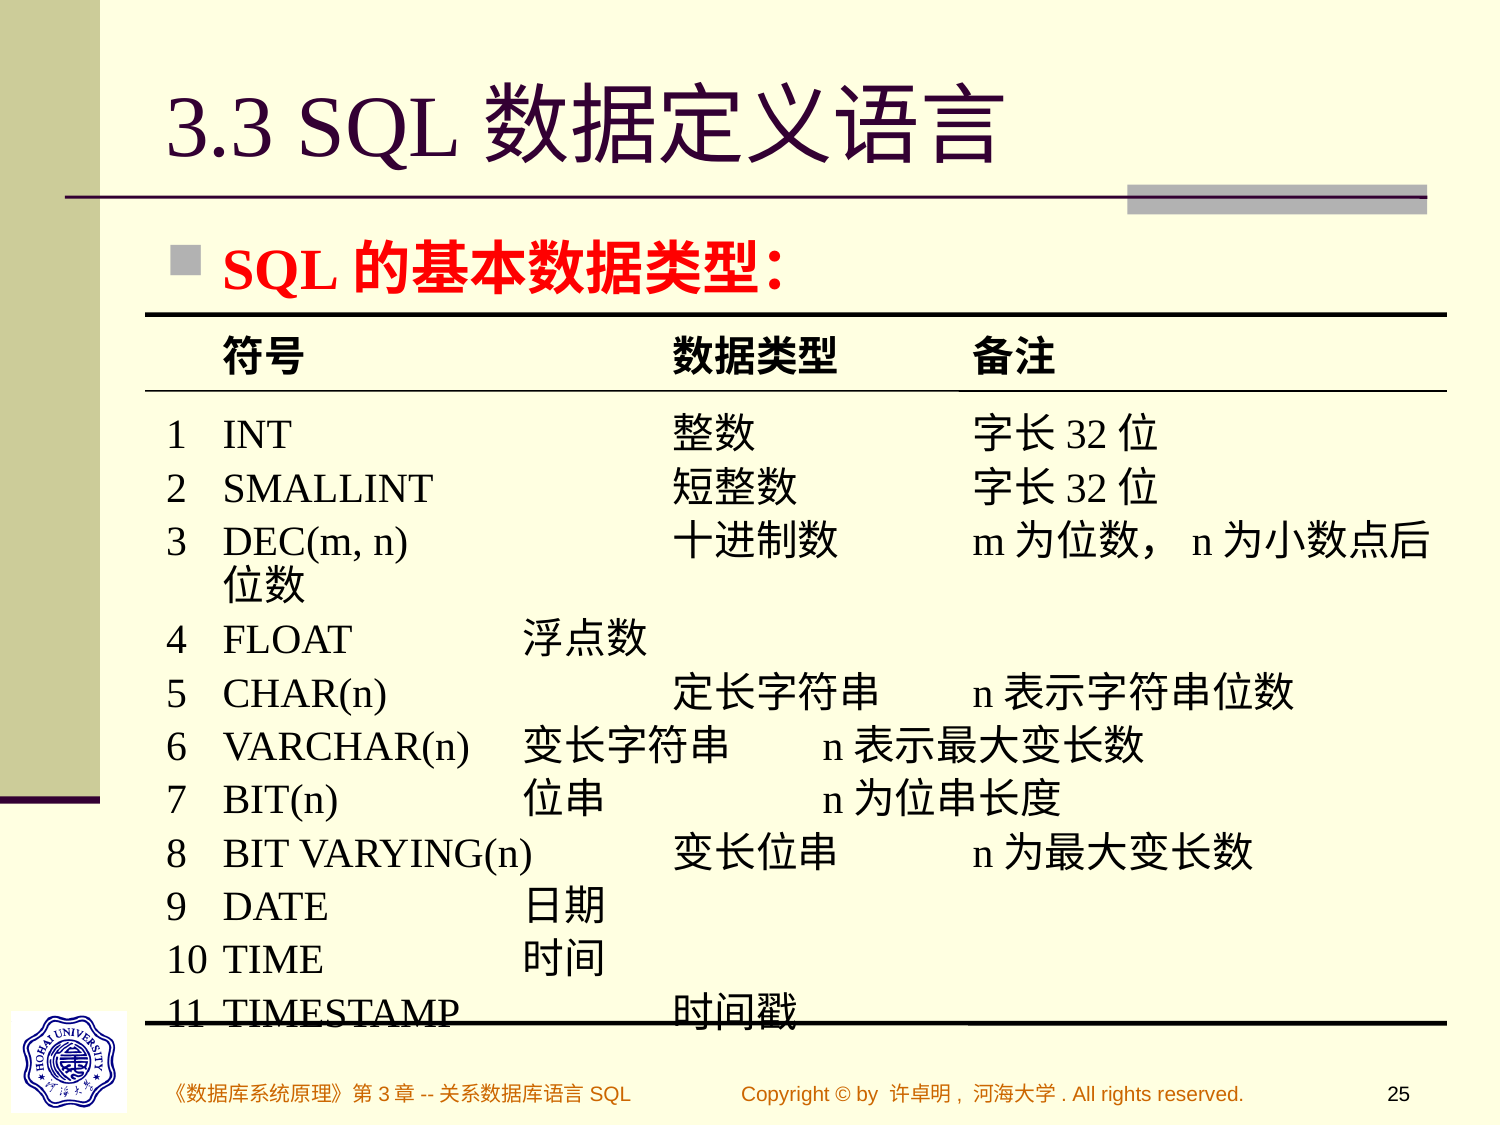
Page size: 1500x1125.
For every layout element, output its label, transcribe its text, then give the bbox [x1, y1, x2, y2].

slide_number 25 [1316, 1073, 1425, 1115]
slide_number Copyright © by 许卓明, 河海大学. All rights reserved. [726, 1073, 1294, 1115]
list SQL的基本数据类型： 符号 数据类型 备注 1 INT 整数 字长32位 2 SMALLINT 短整数 字长32位 3 DEC(m, n) 十进制数 m为位数，n为小数点后位数 4 FLOAT 浮点数 5 CHAR(n) 定长字符串 n表示字符串位数 6 VARCHAR(n) 变长字符串 n表示最大变长数 7 BIT(n) 位串 n为位串长度 8 BIT VARYING(n) 变长位串 n为最大变长数 9 DATE 日期 10 TIME 时间 11 TIMESTAMP 时间戳 [150, 1030, 1448, 1036]
picture [11, 1011, 127, 1113]
title 3.3 SQL数据定义语言 [149, 45, 1426, 197]
list SQL的基本数据类型： 符号 数据类型 备注 1 INT 整数 字长32位 2 SMALLINT 短整数 字长32位 3 DEC(m, n) 十进制数 m为位数，n为小数点后位数 4 FLOAT 浮点数 5 CHAR(n) 定长字符串 n表示字符串位数 6 VARCHAR(n) 变长字符串 n表示最大变长数 7 BIT(n) 位串 n为位串长度 8 BIT VARYING(n) 变长位串 n为最大变长数 9 DATE 日期 10 TIME 时间 11 TIMESTAMP 时间戳 [150, 231, 1448, 314]
footer 《数据库系统原理》第3章--关系数据库语言SQL [151, 1073, 703, 1115]
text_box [144, 314, 1448, 1024]
